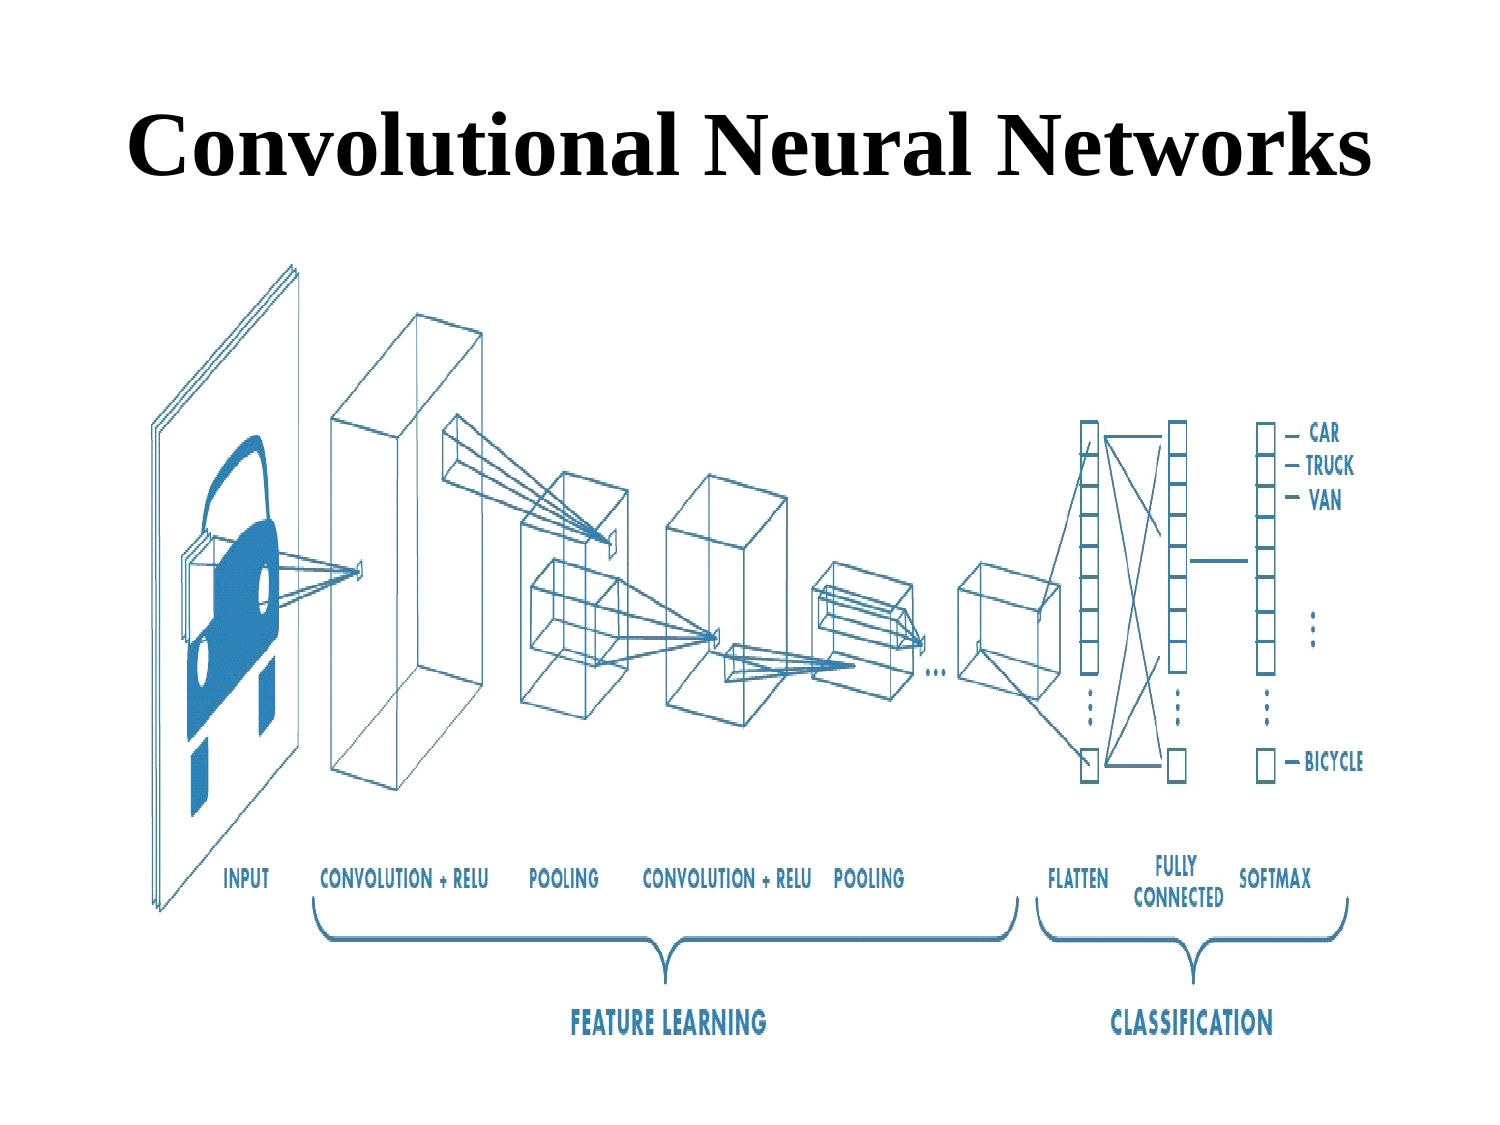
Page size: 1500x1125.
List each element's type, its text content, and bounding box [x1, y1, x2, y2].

title Convolutional Neural Networks [75, 45, 1425, 233]
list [149, 262, 1363, 1038]
